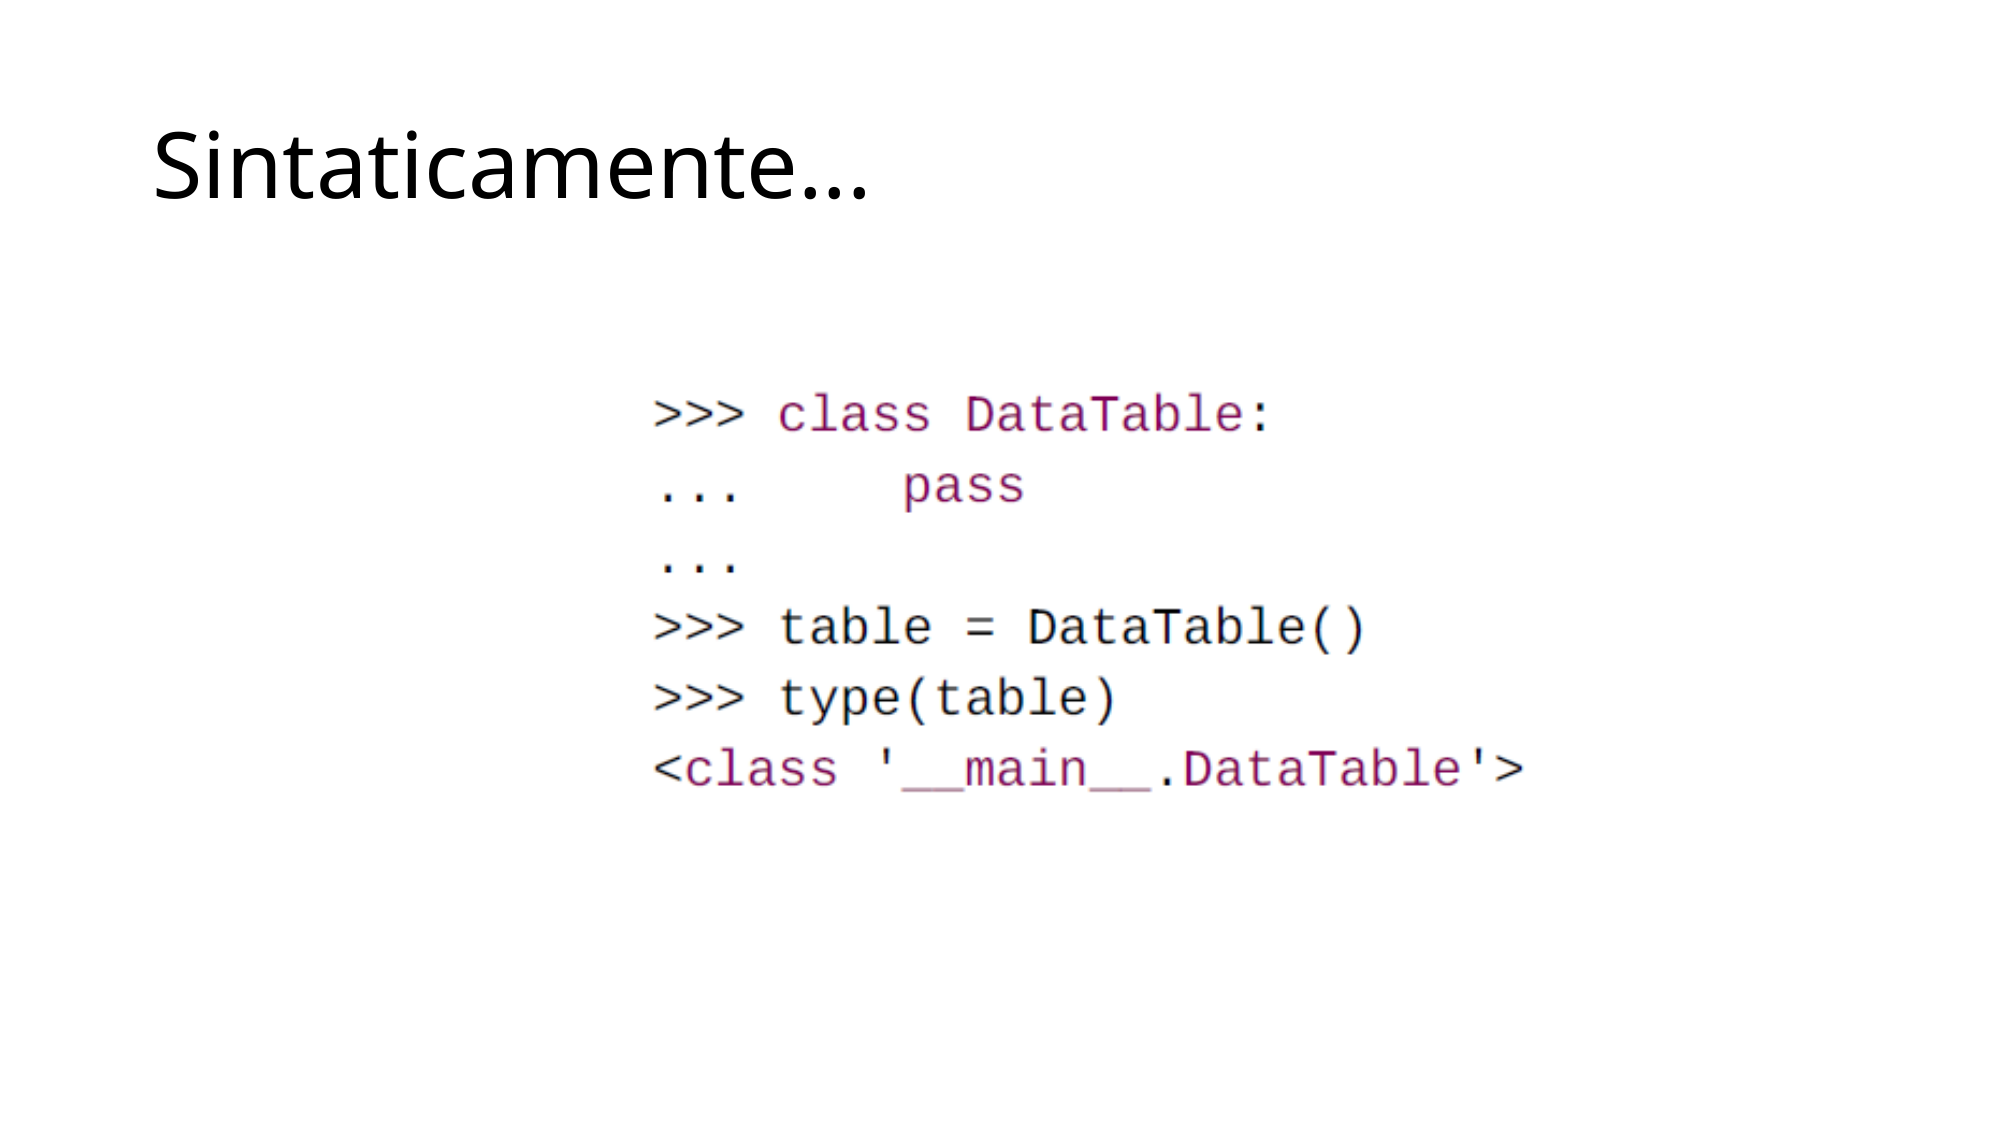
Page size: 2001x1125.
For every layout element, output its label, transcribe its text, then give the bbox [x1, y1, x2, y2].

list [605, 341, 1563, 859]
title Sintaticamente... [137, 59, 1863, 278]
